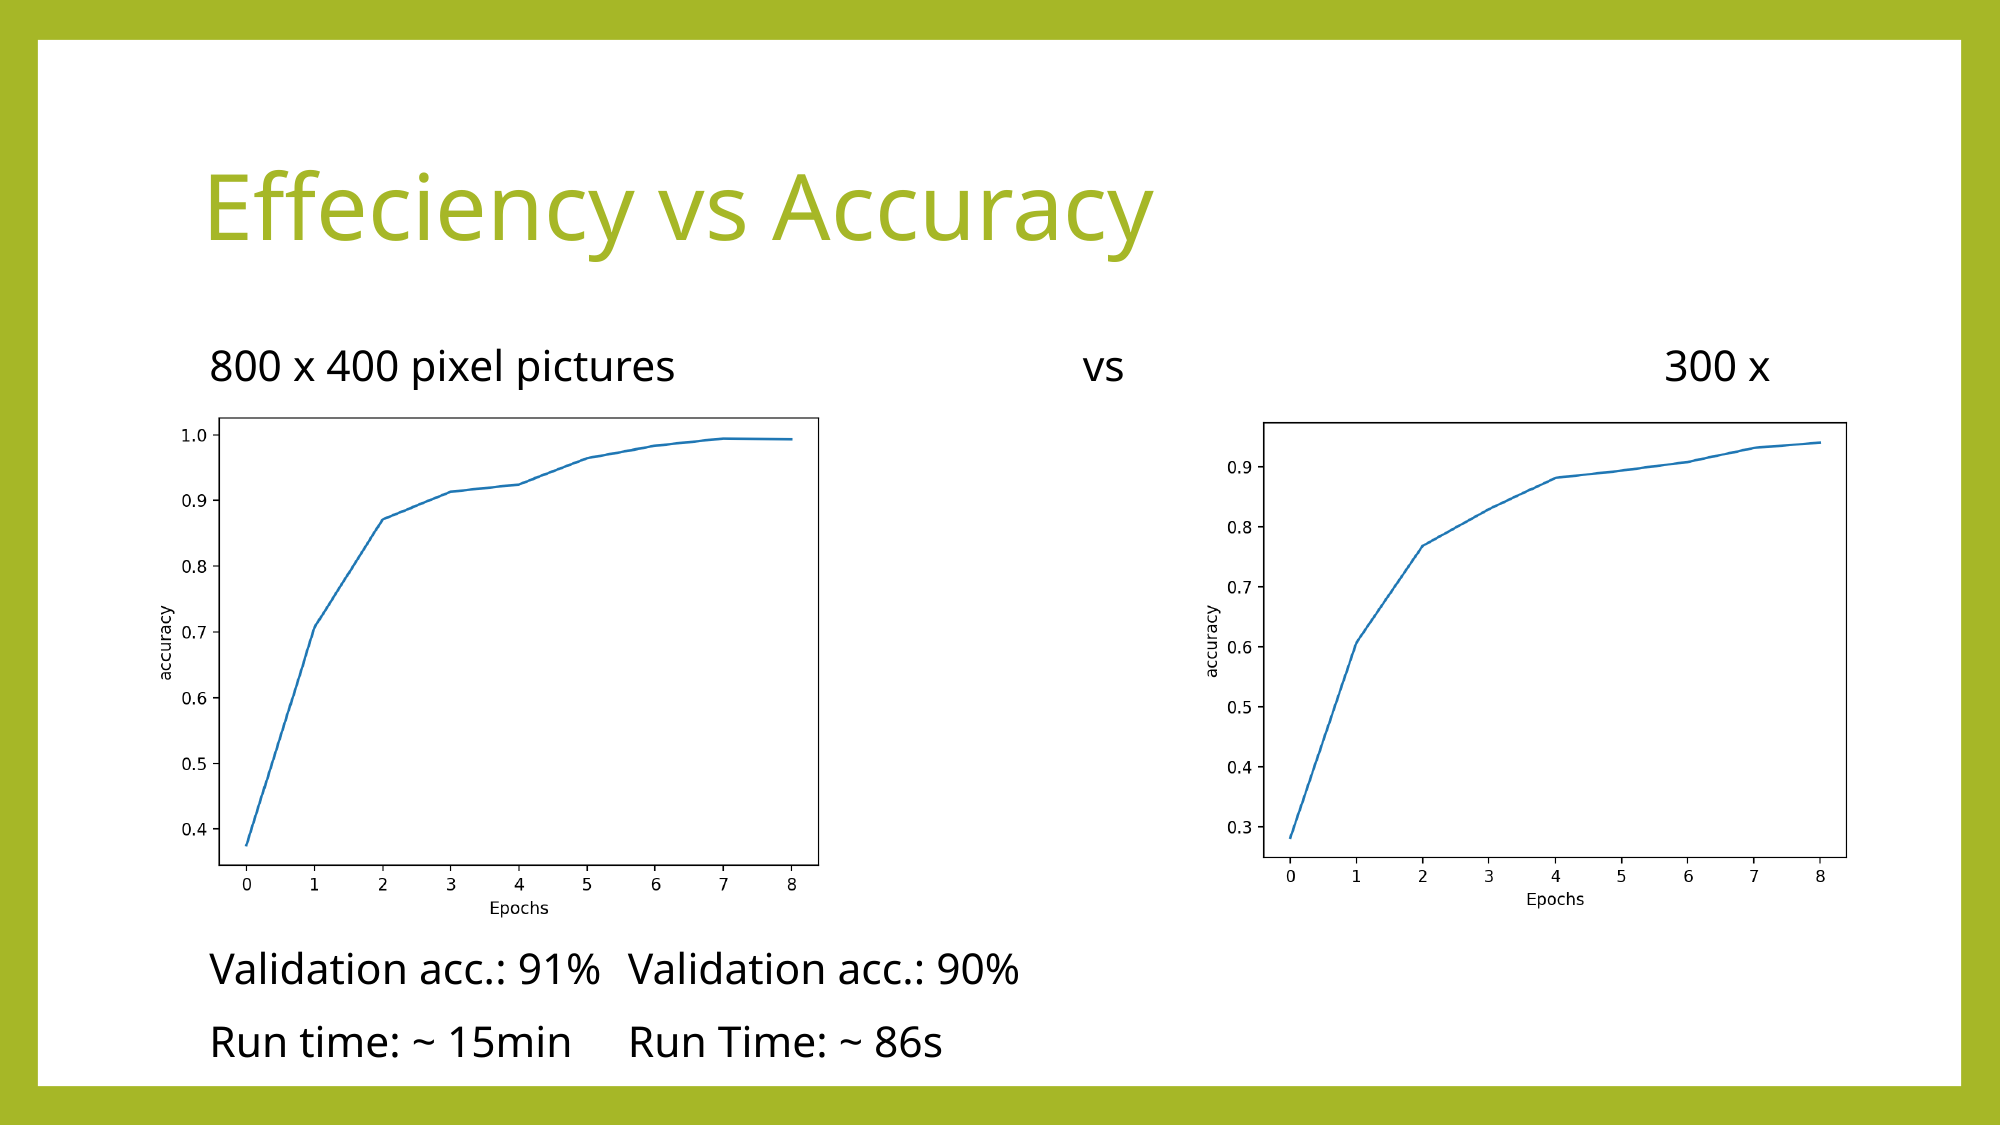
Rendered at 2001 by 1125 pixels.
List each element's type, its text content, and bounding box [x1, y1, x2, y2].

title Effeciency vs Accuracy [187, 99, 1808, 323]
picture [1198, 406, 1862, 913]
list 800 x 400 pixel pictures vs 300 x 150 pixels Validation acc.: 91% Validation acc.: 90% Run time: ~ 15min Run Time: ~ 86s [187, 337, 1808, 1081]
picture [150, 389, 857, 925]
